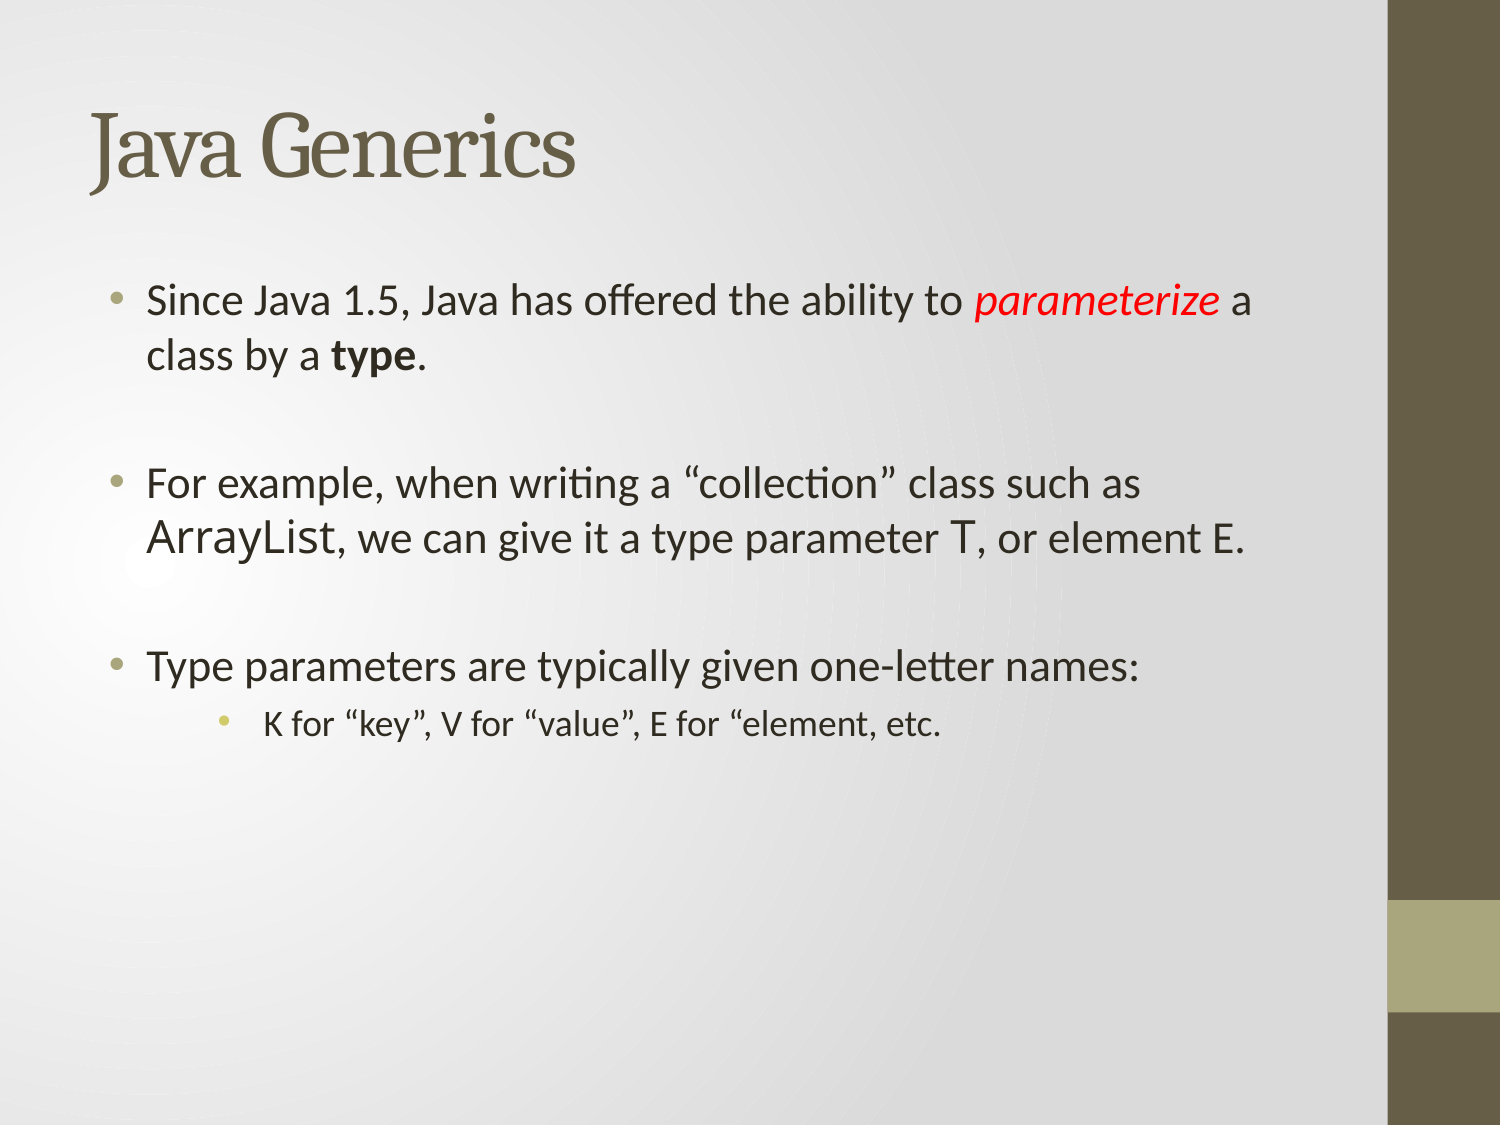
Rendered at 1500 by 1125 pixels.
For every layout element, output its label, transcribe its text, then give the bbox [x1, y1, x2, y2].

title Java Generics [75, 45, 1325, 233]
list Since Java 1.5, Java has offered the ability to parameterize a class by a type. For example, when writing a “collection” class such as ArrayList, we can give it a type parameter T, or element E. Type parameters are typically given one-letter names: K for “key”, V for “value”, E for “element, etc. [75, 262, 1325, 1050]
